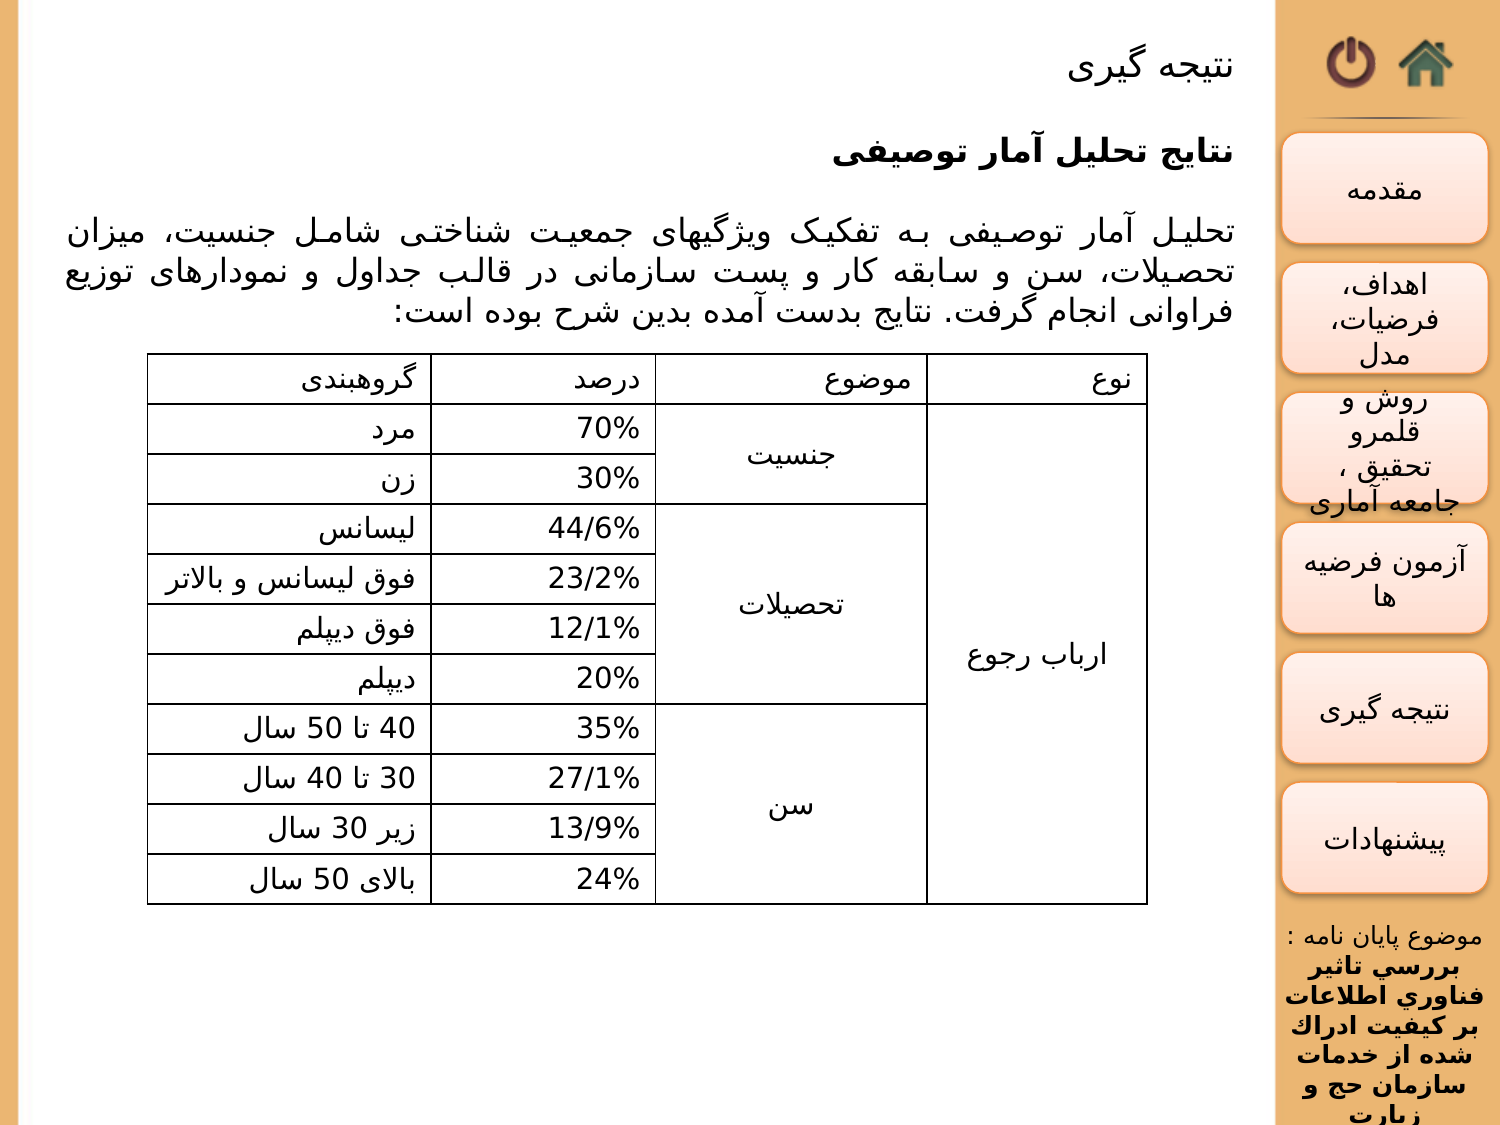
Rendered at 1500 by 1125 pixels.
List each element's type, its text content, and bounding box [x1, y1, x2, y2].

table_cell 12/1% [432, 605, 655, 653]
table_cell سن [656, 705, 926, 903]
table_cell 35% [432, 705, 655, 753]
table_cell 30 تا 40 سال [148, 755, 430, 803]
table_cell 20% [432, 655, 655, 703]
table_cell 24% [432, 855, 655, 903]
picture [0, 0, 1500, 1125]
text_box موضوع پایان نامه : بررسي تاثير فناوري اطلاعات بر كيفيت ادراك شده از خدمات سازمان حج و زيارت [1261, 911, 1500, 1125]
table_cell زن [148, 455, 430, 503]
table_cell دیپلم [148, 655, 430, 703]
table_cell بالای 50 سال [148, 855, 430, 903]
text_box آزمون فرضیه ها [1280, 521, 1490, 635]
table_header موضوع [656, 355, 926, 403]
table_cell زیر 30 سال [148, 805, 430, 853]
table_cell جنسیت [656, 405, 926, 503]
table_cell 44/6% [432, 505, 655, 553]
table_cell فوق دیپلم [148, 605, 430, 653]
table_cell 70% [432, 405, 655, 453]
table_cell مرد [148, 405, 430, 453]
table_cell لیسانس [148, 505, 430, 553]
table_header گروهبندی [148, 355, 430, 403]
text_box نتیجه گیری نتایج تحلیل آمار توصیفی تحلیل آمار توصیفی به تفکیک ویژگیهای جمعیت شناختی شامل جنسیت، میزان تحصیلات، سن و سابقه کار و پست سازمانی در قالب جداول و نمودارهای توزیع فراوانی انجام گرفت. نتایج بدست آمده بدین شرح بوده است: [45, 32, 1250, 337]
table_cell 13/9% [432, 805, 655, 853]
table_cell 30% [432, 455, 655, 503]
text_box روش و قلمرو تحقیق ، جامعه آماری [1280, 391, 1490, 505]
table_cell 27/1% [432, 755, 655, 803]
table_cell فوق لیسانس و بالاتر [148, 555, 430, 603]
table_cell تحصیلات [656, 505, 926, 703]
text_box نتیجه گیری [1280, 651, 1490, 765]
table_header درصد [432, 355, 655, 403]
text_box مقدمه [1280, 131, 1490, 245]
table_cell ارباب رجوع [928, 405, 1146, 903]
table_header نوع [928, 355, 1146, 403]
text_box پیشنهادات [1280, 781, 1490, 894]
table_cell 40 تا 50 سال [148, 705, 430, 753]
text_box اهداف، فرضیات، مدل [1280, 261, 1490, 375]
table_cell 23/2% [432, 555, 655, 603]
